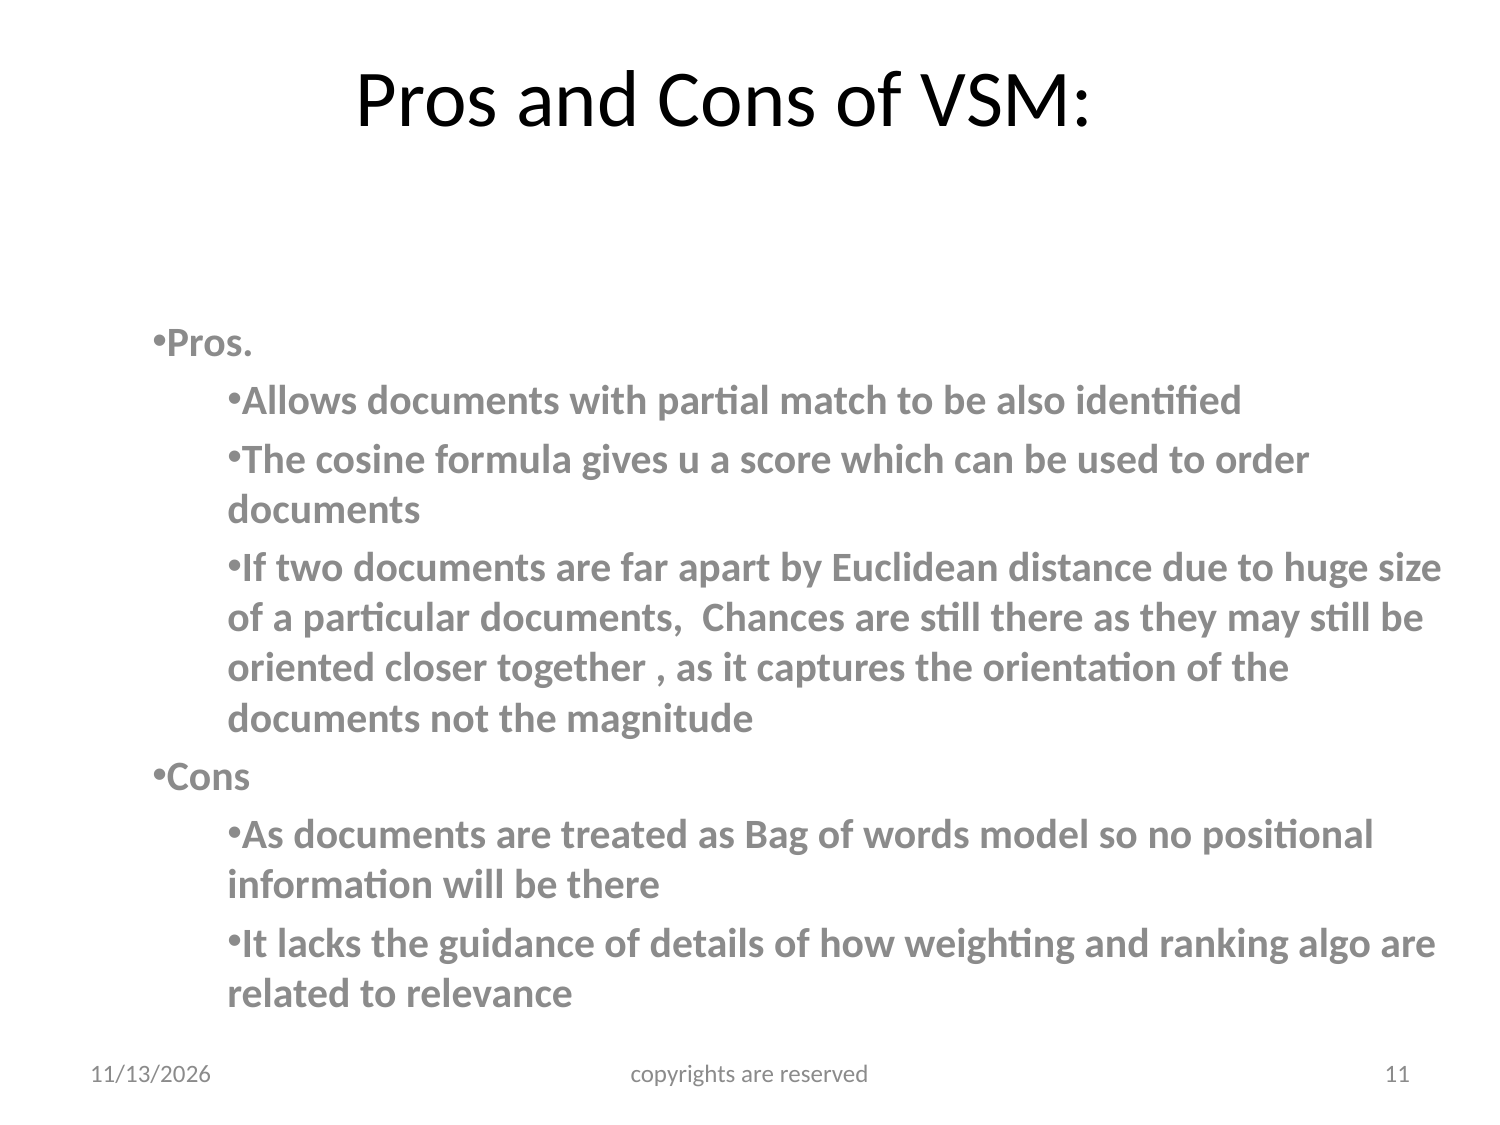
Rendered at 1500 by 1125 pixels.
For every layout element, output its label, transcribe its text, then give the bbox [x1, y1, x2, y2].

title Pros and Cons of VSM: [87, 37, 1363, 150]
slide_number 31-Aug-19 [75, 1042, 425, 1103]
slide_number 11 [1074, 1042, 1425, 1103]
footer copyrights are reserved [512, 1042, 988, 1103]
subtitle Pros. Allows documents with partial match to be also identified The cosine formula gives u a score which can be used to order documents If two documents are far apart by Euclidean distance due to huge size of a particular documents, Chances are still there as they may still be oriented closer together , as it captures the orientation of the documents not the magnitude Cons As documents are treated as Bag of words model so no positional information will be there It lacks the guidance of details of how weighting and ranking algo are related to relevance [62, 212, 1463, 1075]
